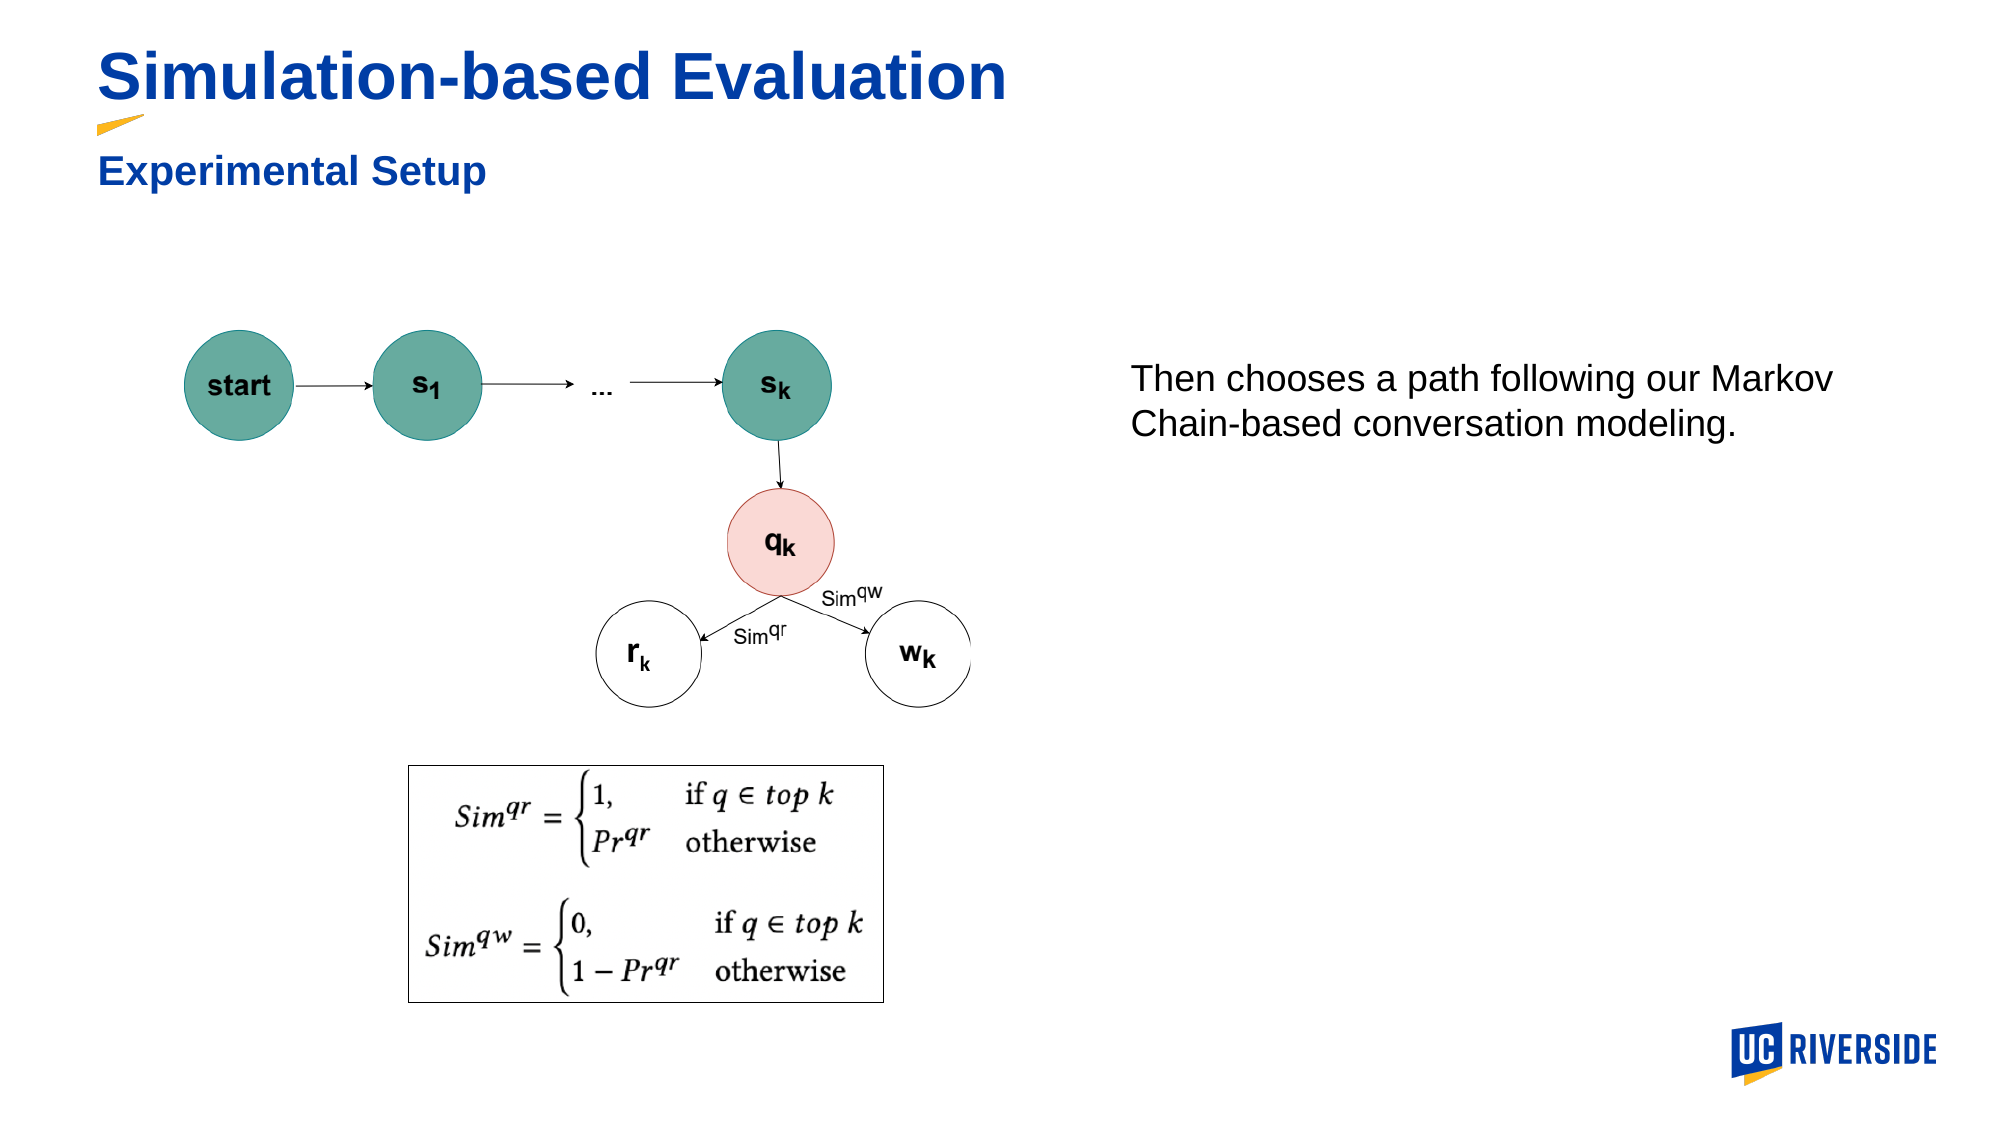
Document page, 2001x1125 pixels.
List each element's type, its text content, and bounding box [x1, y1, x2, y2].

picture [97, 114, 144, 136]
picture [1731, 1022, 1936, 1086]
text_box Experimental Setup [97, 144, 1586, 195]
picture [183, 329, 971, 708]
text_box Simulation-based Evaluation [97, 33, 1586, 114]
text_box Then chooses a path following our Markov Chain-based conversation modeling. [1115, 346, 1965, 452]
picture [408, 765, 884, 1003]
